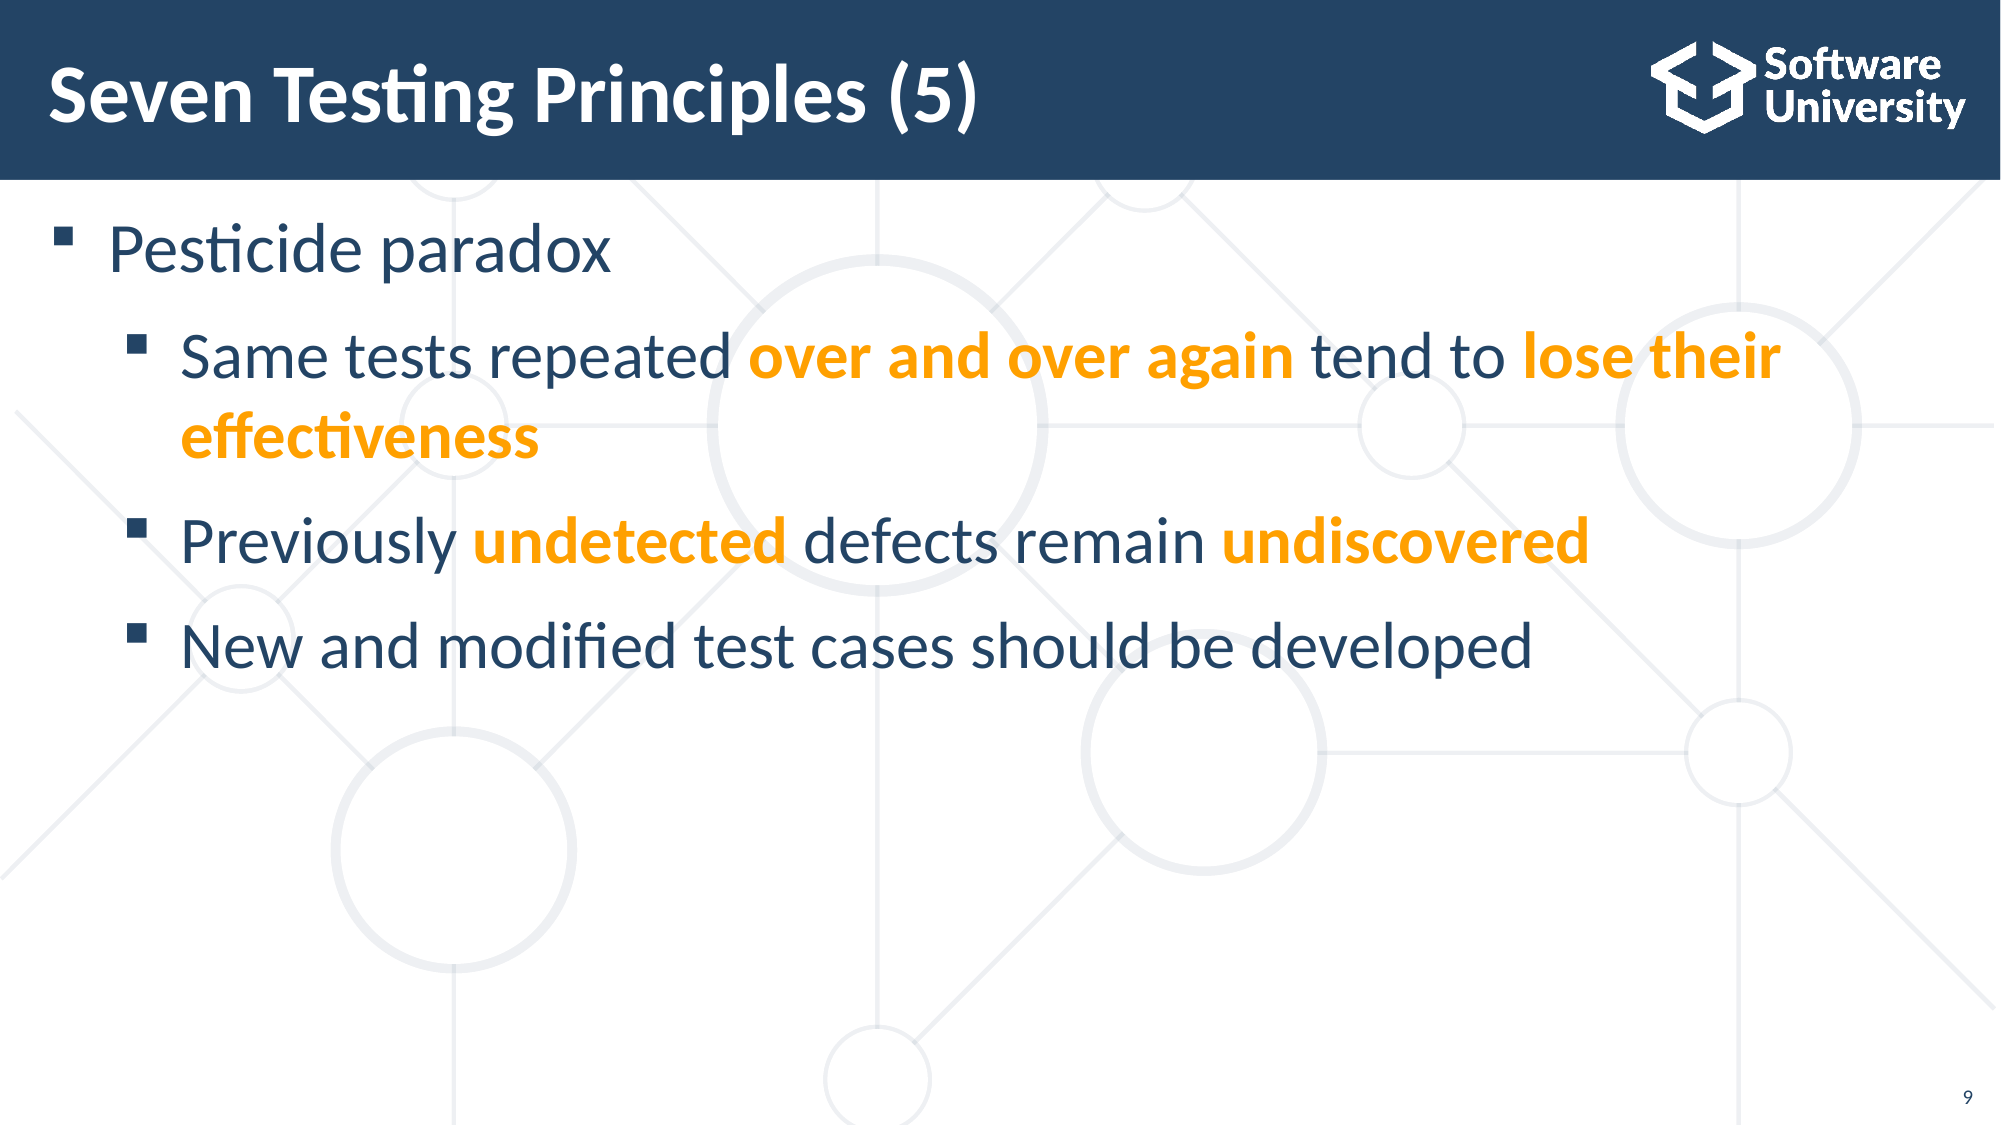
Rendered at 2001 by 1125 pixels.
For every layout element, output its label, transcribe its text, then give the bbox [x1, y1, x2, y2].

picture [1651, 41, 1966, 134]
title Seven Testing Principles (5) [31, 16, 1625, 162]
slide_number 9 [1927, 1067, 1989, 1117]
list Pesticide paradox Same tests repeated over and over again tend to lose their effectiveness Previously undetected defects remain undiscovered New and modified test cases should be developed [31, 196, 1970, 1104]
